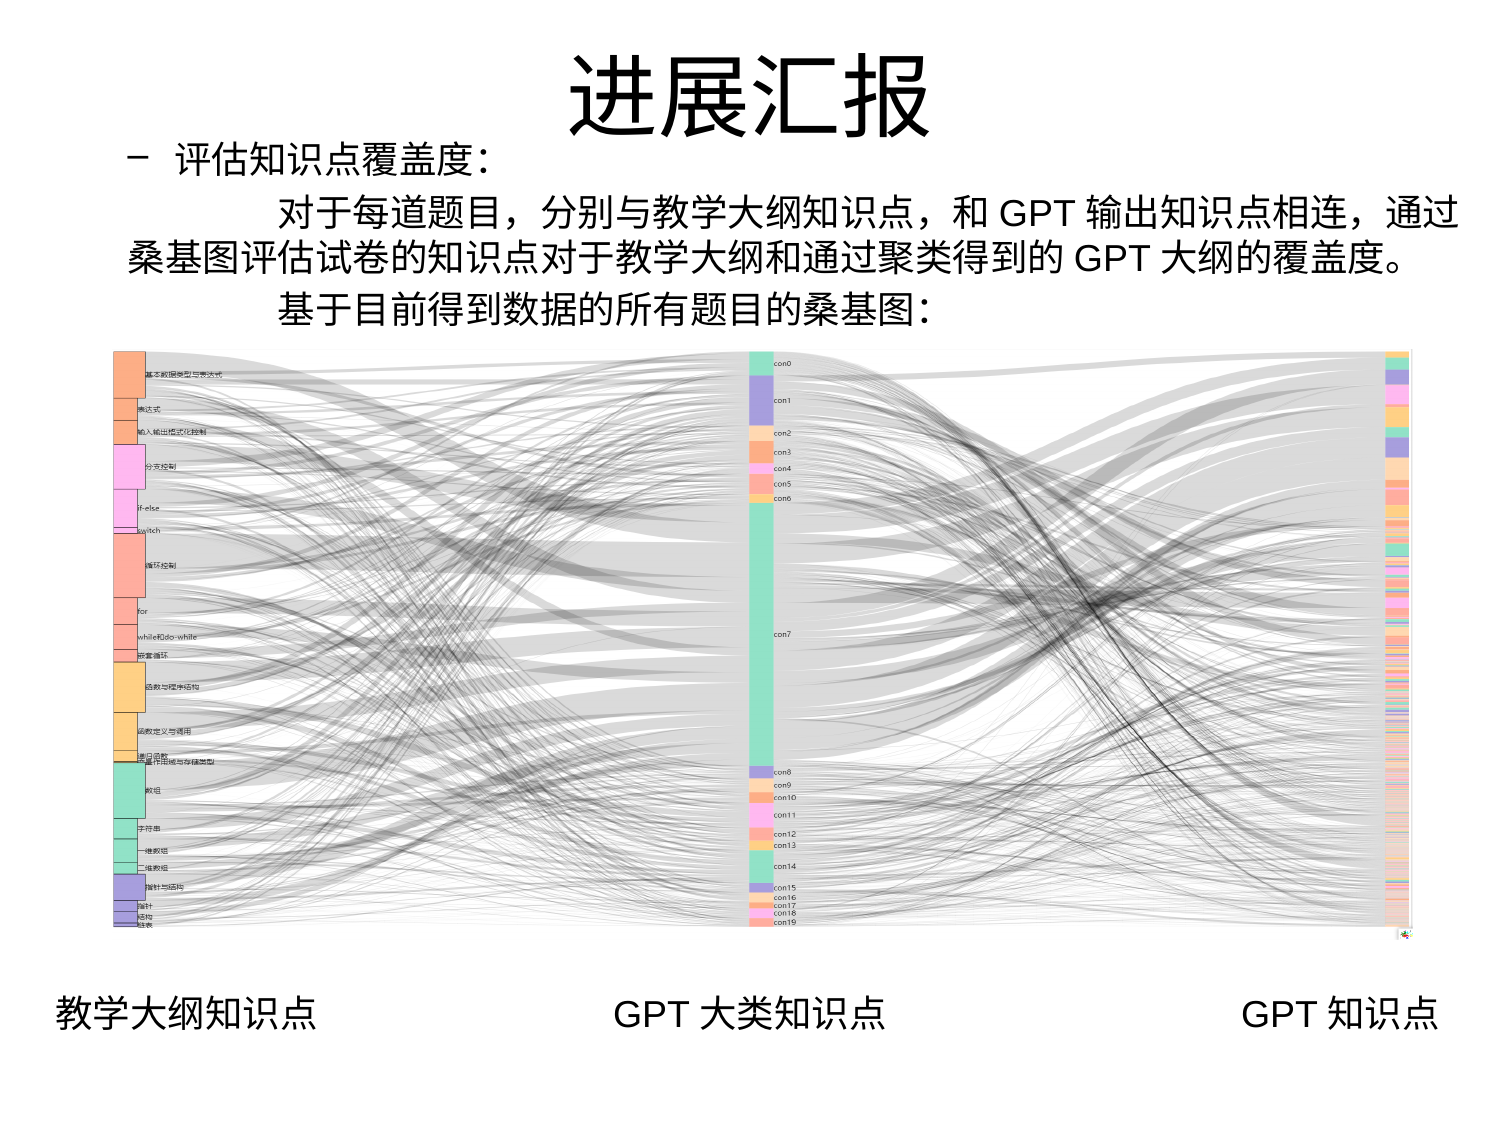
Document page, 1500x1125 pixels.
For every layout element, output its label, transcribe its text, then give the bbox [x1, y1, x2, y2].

list 评估知识点覆盖度： 对于每道题目，分别与教学大纲知识点，和GPT输出知识点相连，通过桑基图评估试卷的知识点对于教学大纲和通过聚类得到的GPT大纲的覆盖度。 基于目前得到数据的所有题目的桑基图： [37, 128, 1488, 909]
text_box GPT大类知识点 [598, 982, 902, 1043]
text_box 教学大纲知识点 [40, 982, 333, 1043]
text_box GPT知识点 [1226, 982, 1455, 1043]
title 进展汇报 [74, 0, 1426, 128]
picture [112, 349, 1413, 941]
